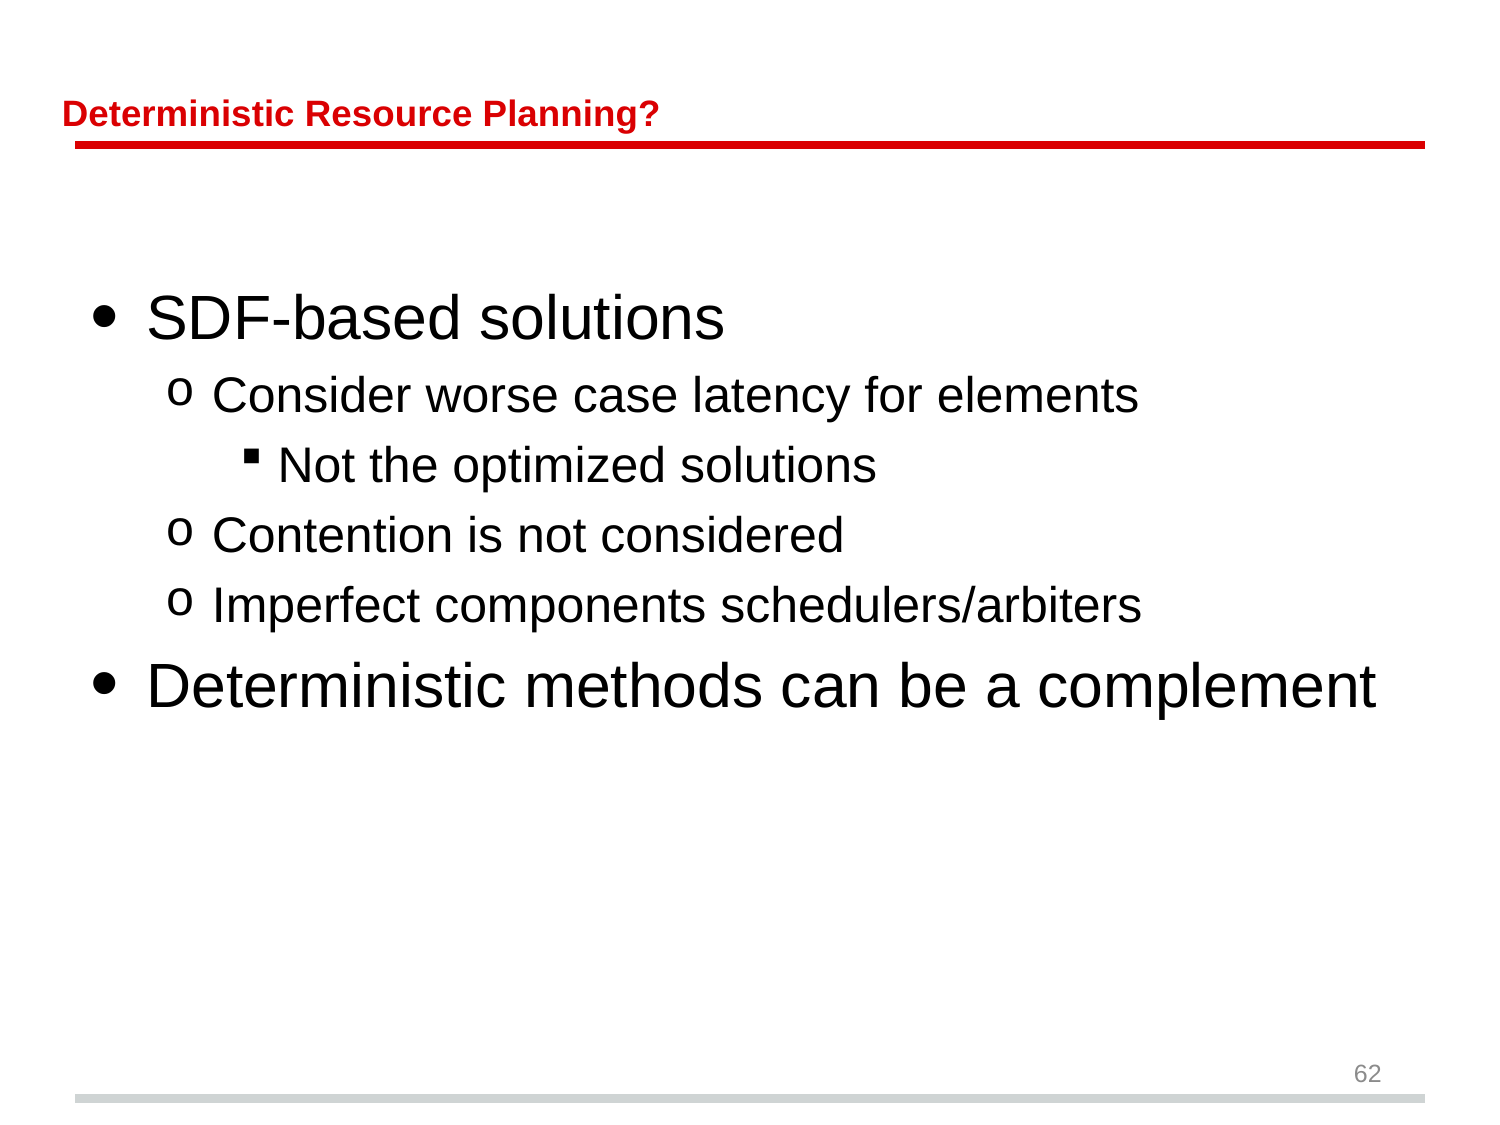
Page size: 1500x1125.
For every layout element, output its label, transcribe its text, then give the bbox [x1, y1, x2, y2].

title Deterministic Resource Planning? [46, 74, 1397, 150]
slide_number 62 [1059, 1042, 1397, 1103]
list SDF-based solutions Consider worse case latency for elements Not the optimized solutions Contention is not considered Imperfect components schedulers/arbiters Deterministic methods can be a complement [75, 262, 1425, 1078]
